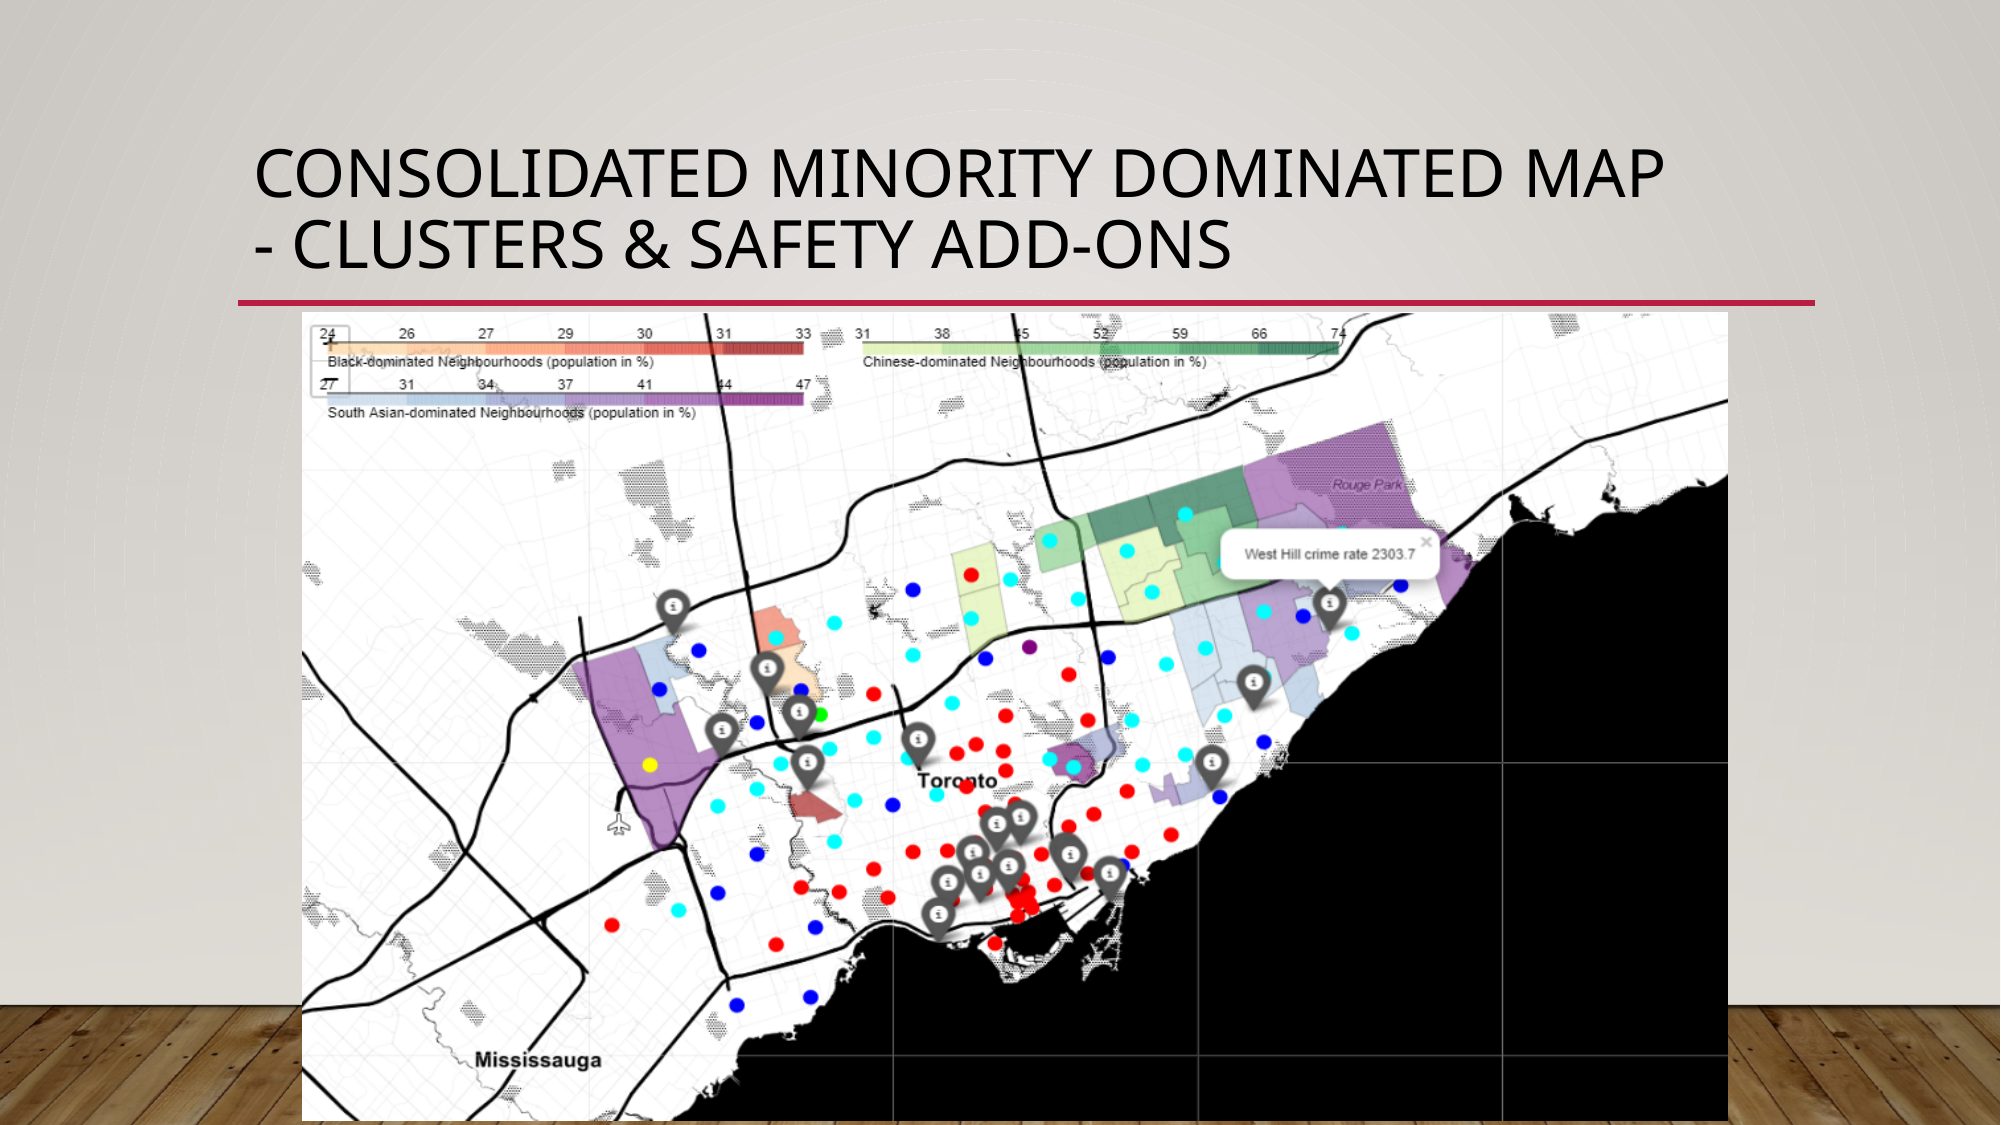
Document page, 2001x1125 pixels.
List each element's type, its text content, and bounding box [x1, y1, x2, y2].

title Consolidated Minority Dominated Map - clusters & Safety add-ons [238, 131, 1814, 305]
picture [0, 312, 2000, 1125]
